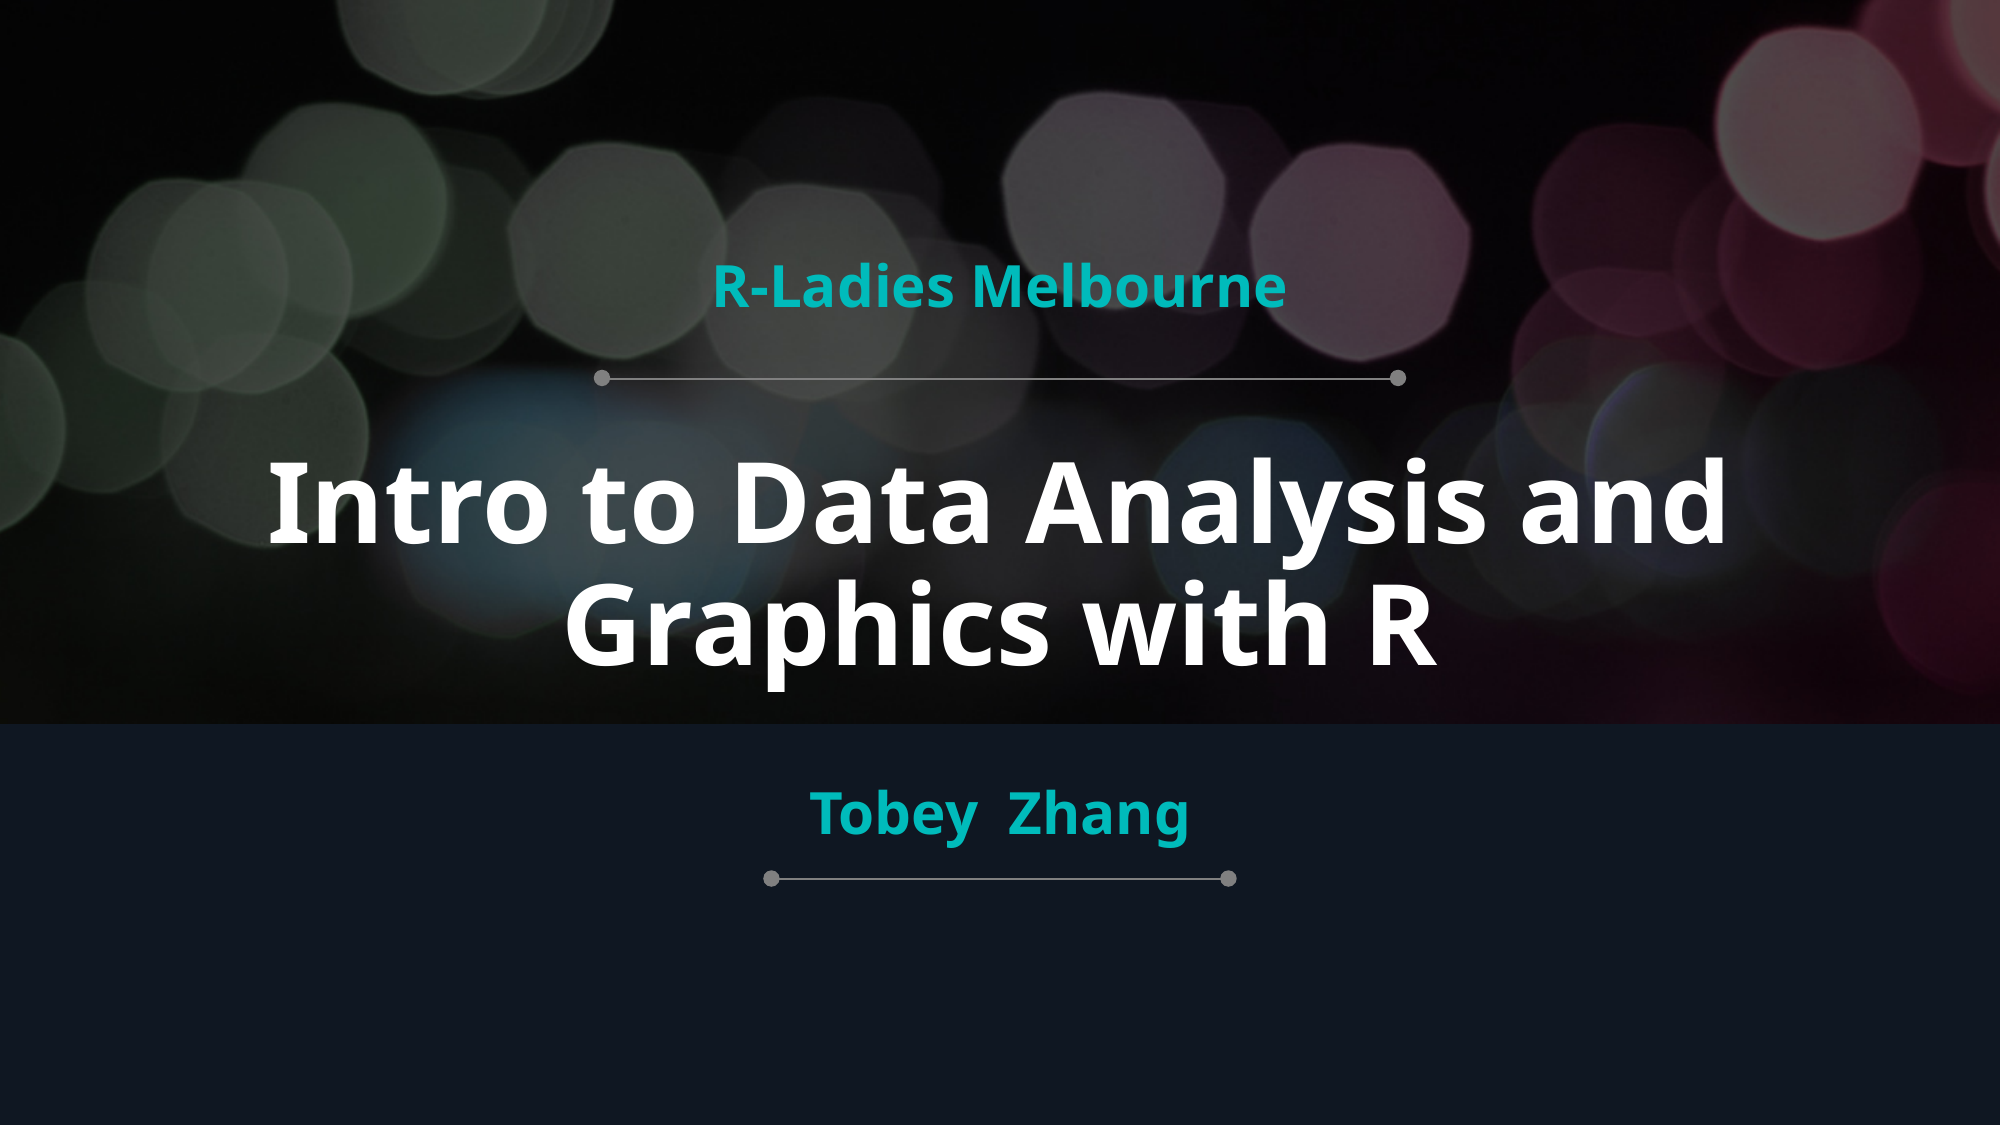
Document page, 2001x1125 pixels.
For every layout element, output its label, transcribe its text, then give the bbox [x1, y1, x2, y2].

title Intro to Data Analysis and Graphics with R [249, 404, 1750, 697]
picture [0, 0, 2000, 724]
text_box R-Ladies Melbourne [249, 248, 1750, 325]
subtitle Tobey Zhang [249, 776, 1750, 853]
